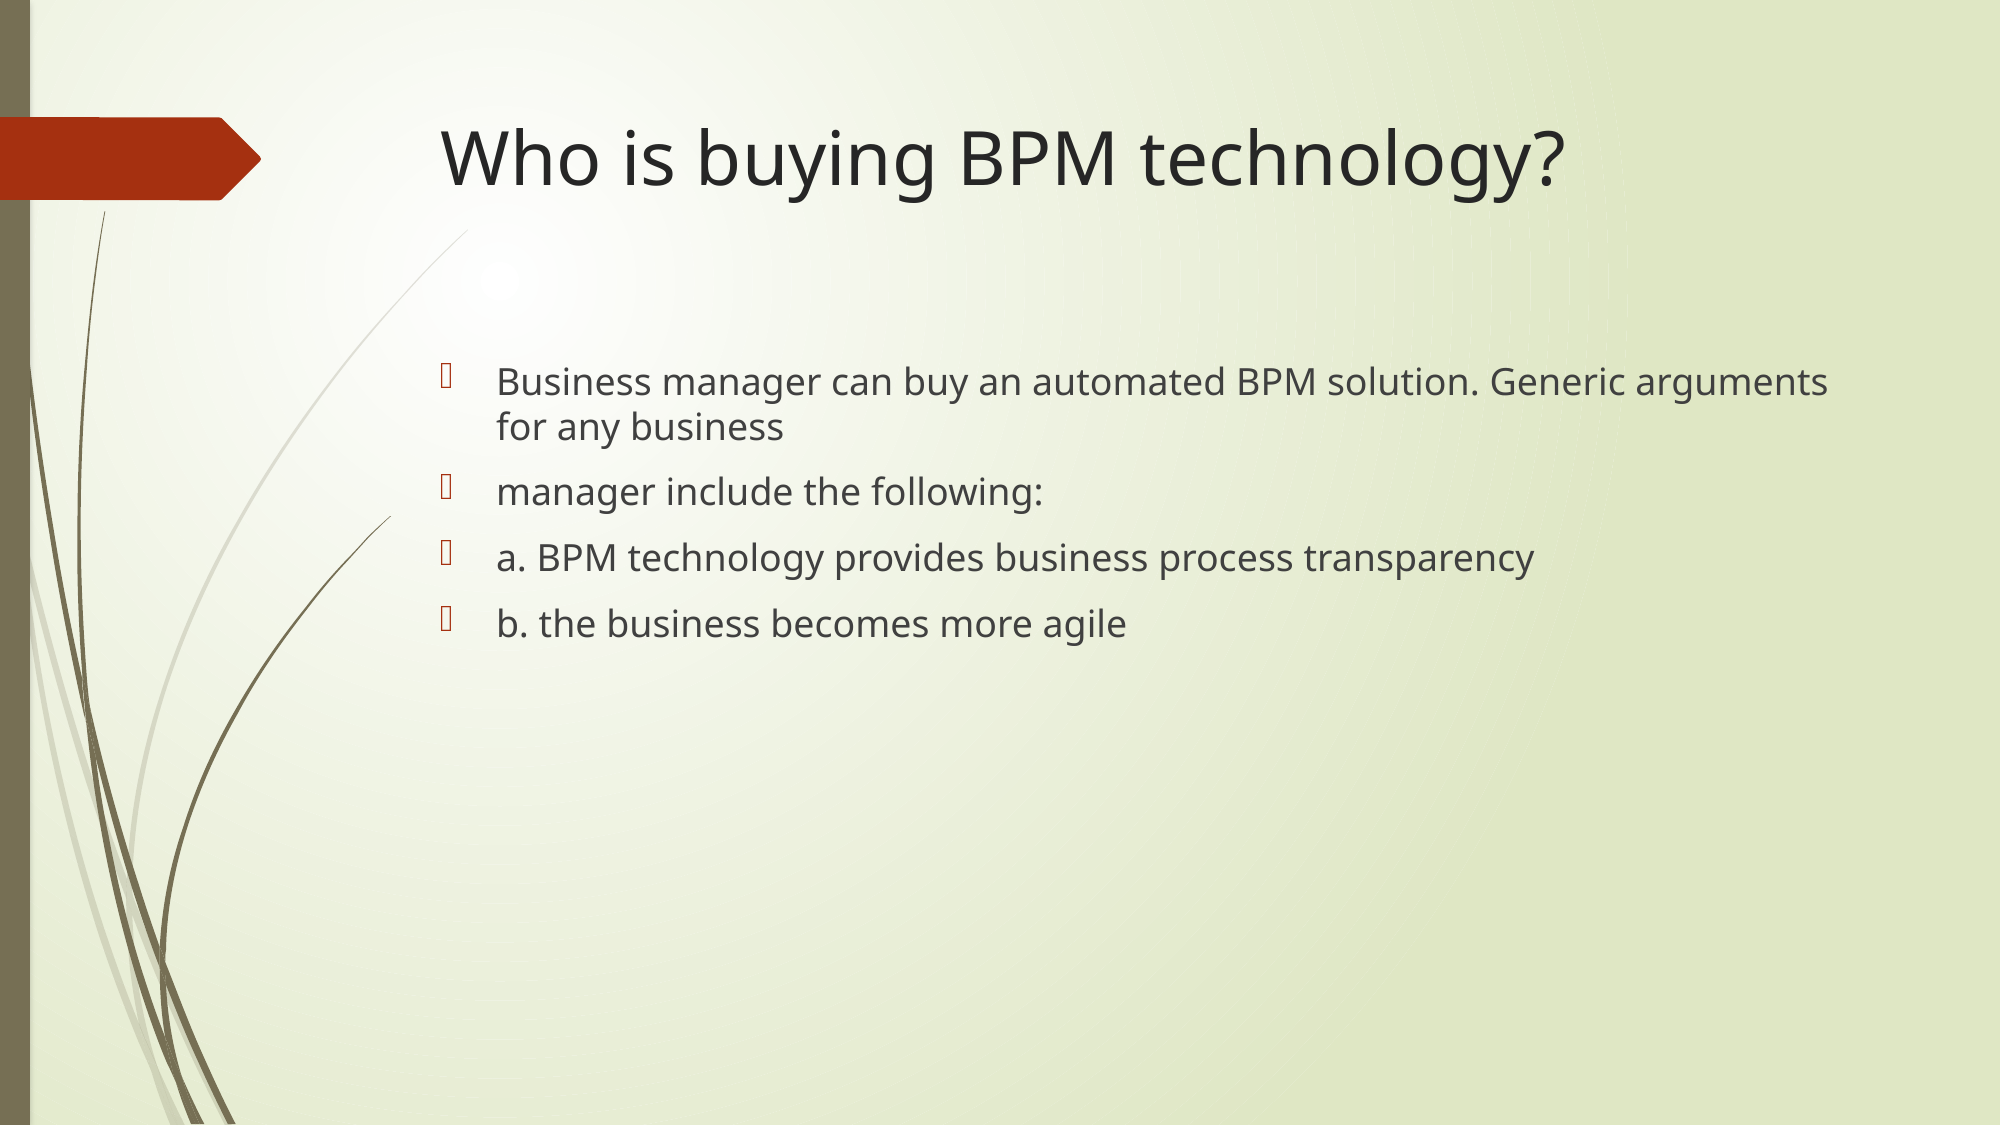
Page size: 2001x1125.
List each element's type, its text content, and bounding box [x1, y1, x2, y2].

list Business manager can buy an automated BPM solution. Generic arguments for any business manager include the following: a. BPM technology provides business process transparency b. the business becomes more agile [424, 350, 1888, 970]
title Who is buying BPM technology? [425, 102, 1888, 313]
